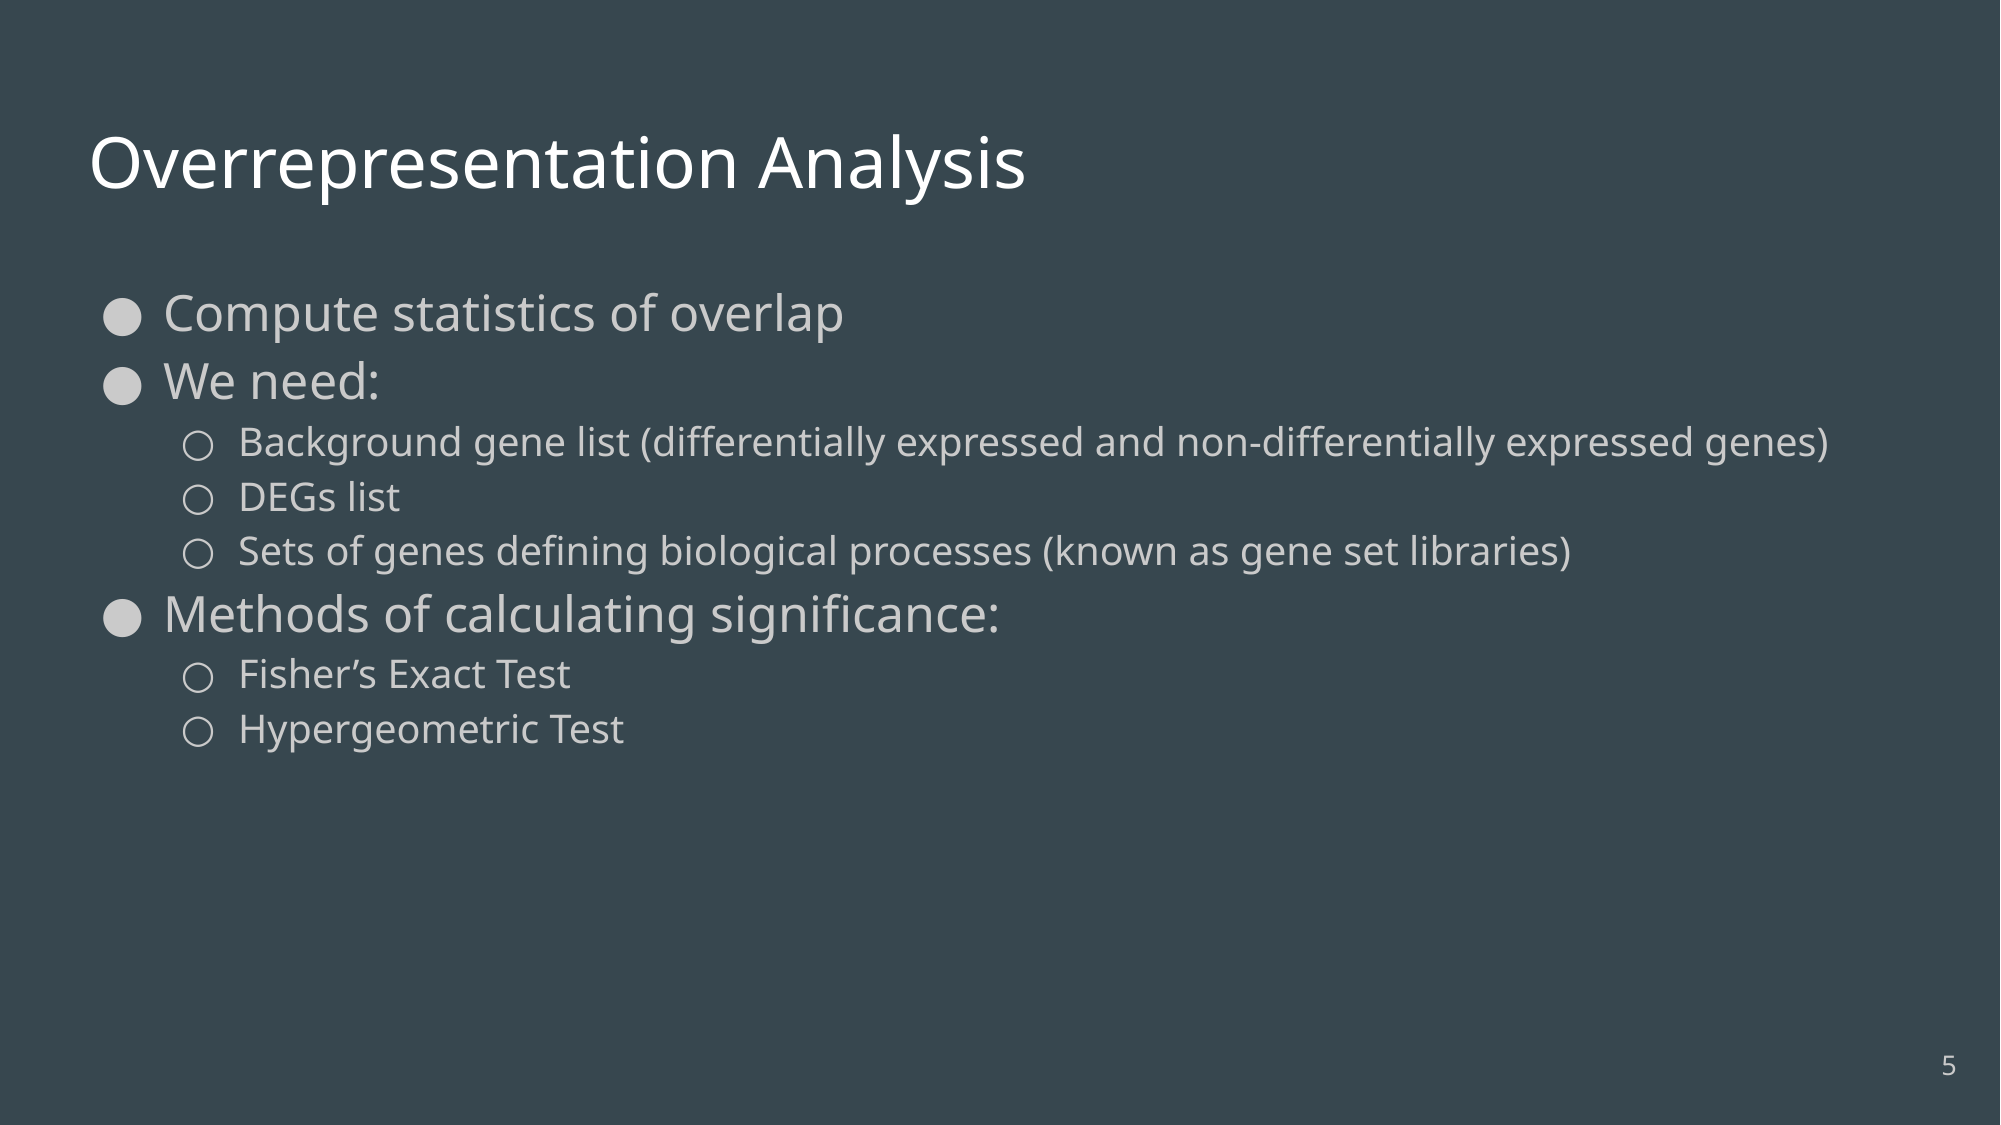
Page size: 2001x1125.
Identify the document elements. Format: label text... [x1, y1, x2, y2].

title Overrepresentation Analysis [68, 97, 1932, 223]
list Compute statistics of overlap We need: Background gene list (differentially expressed and non-differentially expressed genes) DEGs list Sets of genes defining biological processes (known as gene set libraries) Methods of calculating significance: Fisher’s Exact Test Hypergeometric Test [68, 252, 1932, 1000]
slide_number ‹#› [1856, 1023, 1977, 1110]
